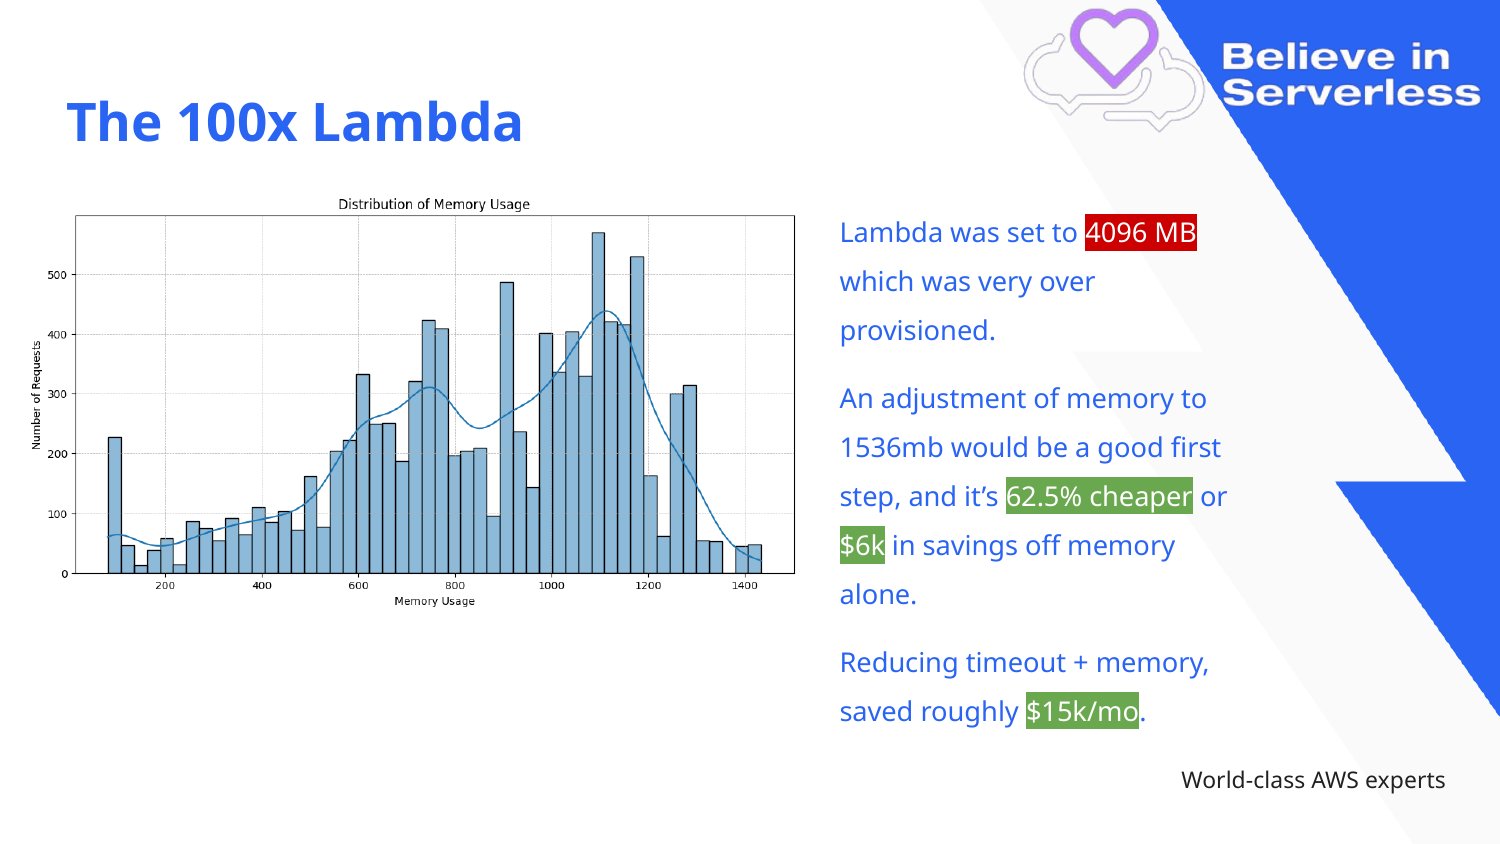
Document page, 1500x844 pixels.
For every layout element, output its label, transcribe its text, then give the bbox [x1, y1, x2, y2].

text_box Lambda was set to 4096 MB which was very over provisioned. An adjustment of memory to 1536mb would be a good first step, and it’s 62.5% cheaper or $6k in savings off memory alone. Reducing timeout + memory, saved roughly $15k/mo. [824, 213, 1275, 745]
picture [0, 0, 1500, 844]
text_box [32, 43, 440, 154]
text_box The 100x Lambda [51, 72, 442, 167]
